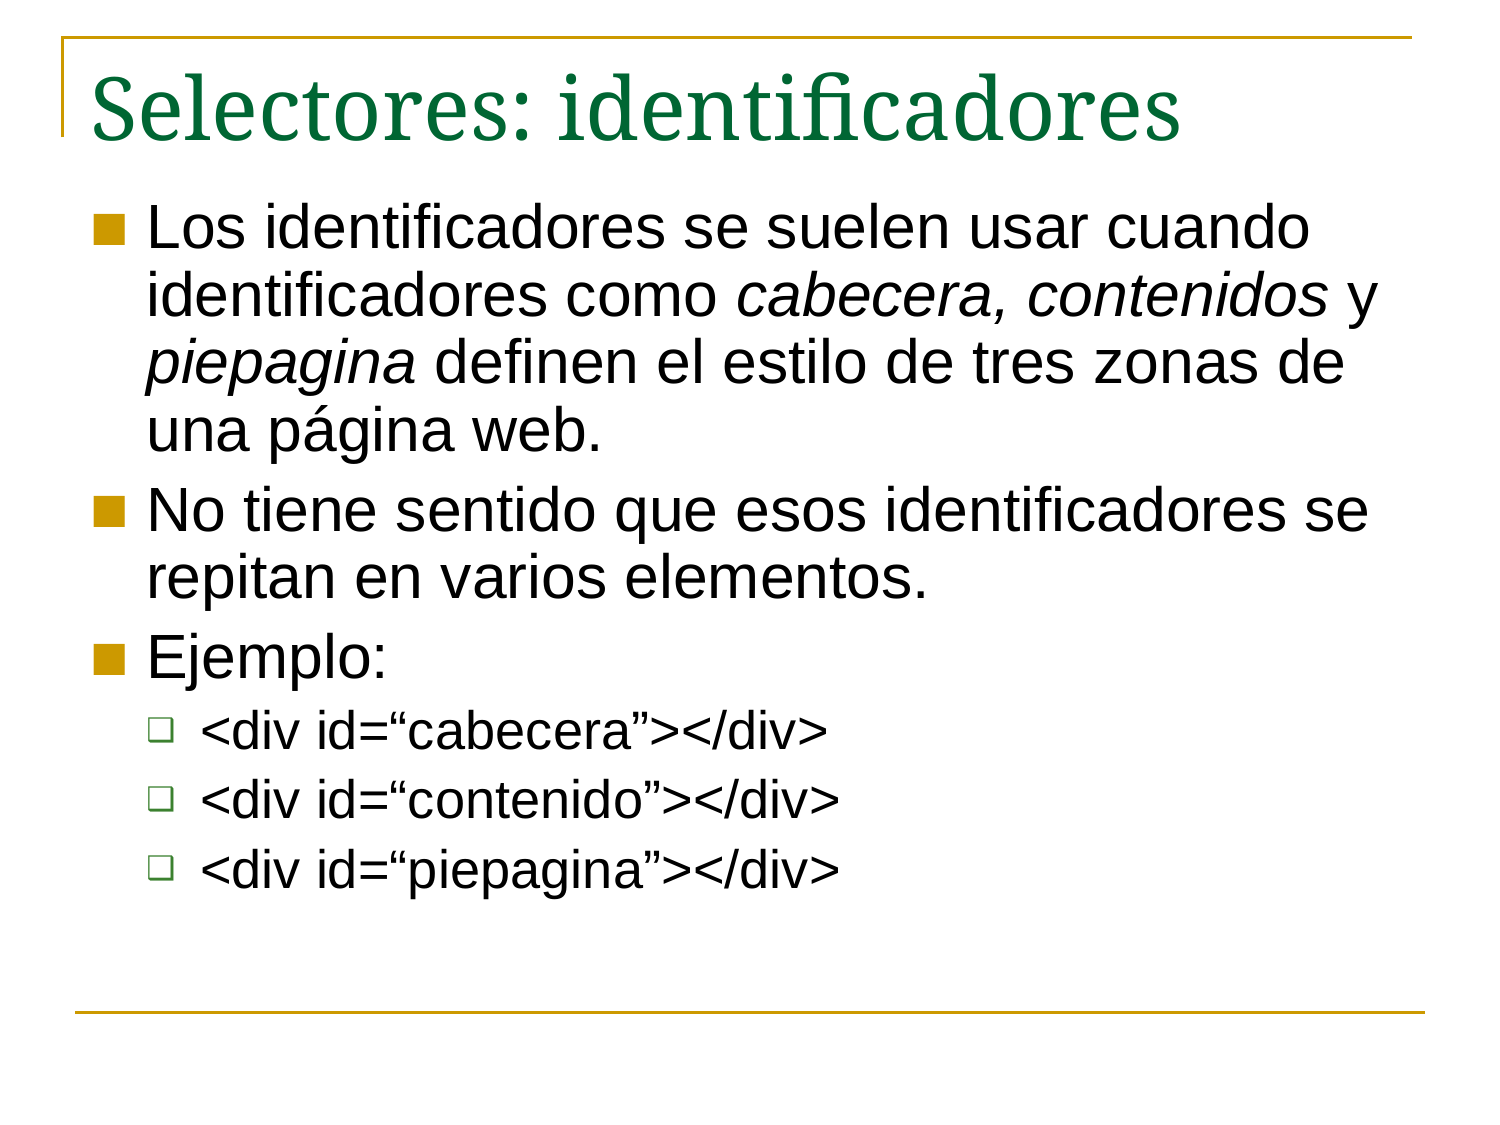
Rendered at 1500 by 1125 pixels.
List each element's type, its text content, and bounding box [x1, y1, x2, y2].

list Los identificadores se suelen usar cuando identificadores como cabecera, contenidos y piepagina definen el estilo de tres zonas de una página web. No tiene sentido que esos identificadores se repitan en varios elementos. Ejemplo: <div id=“cabecera”></div> <div id=“contenido”></div> <div id=“piepagina”></div> [75, 233, 1425, 931]
title Selectores: identificadores [75, 45, 1425, 233]
